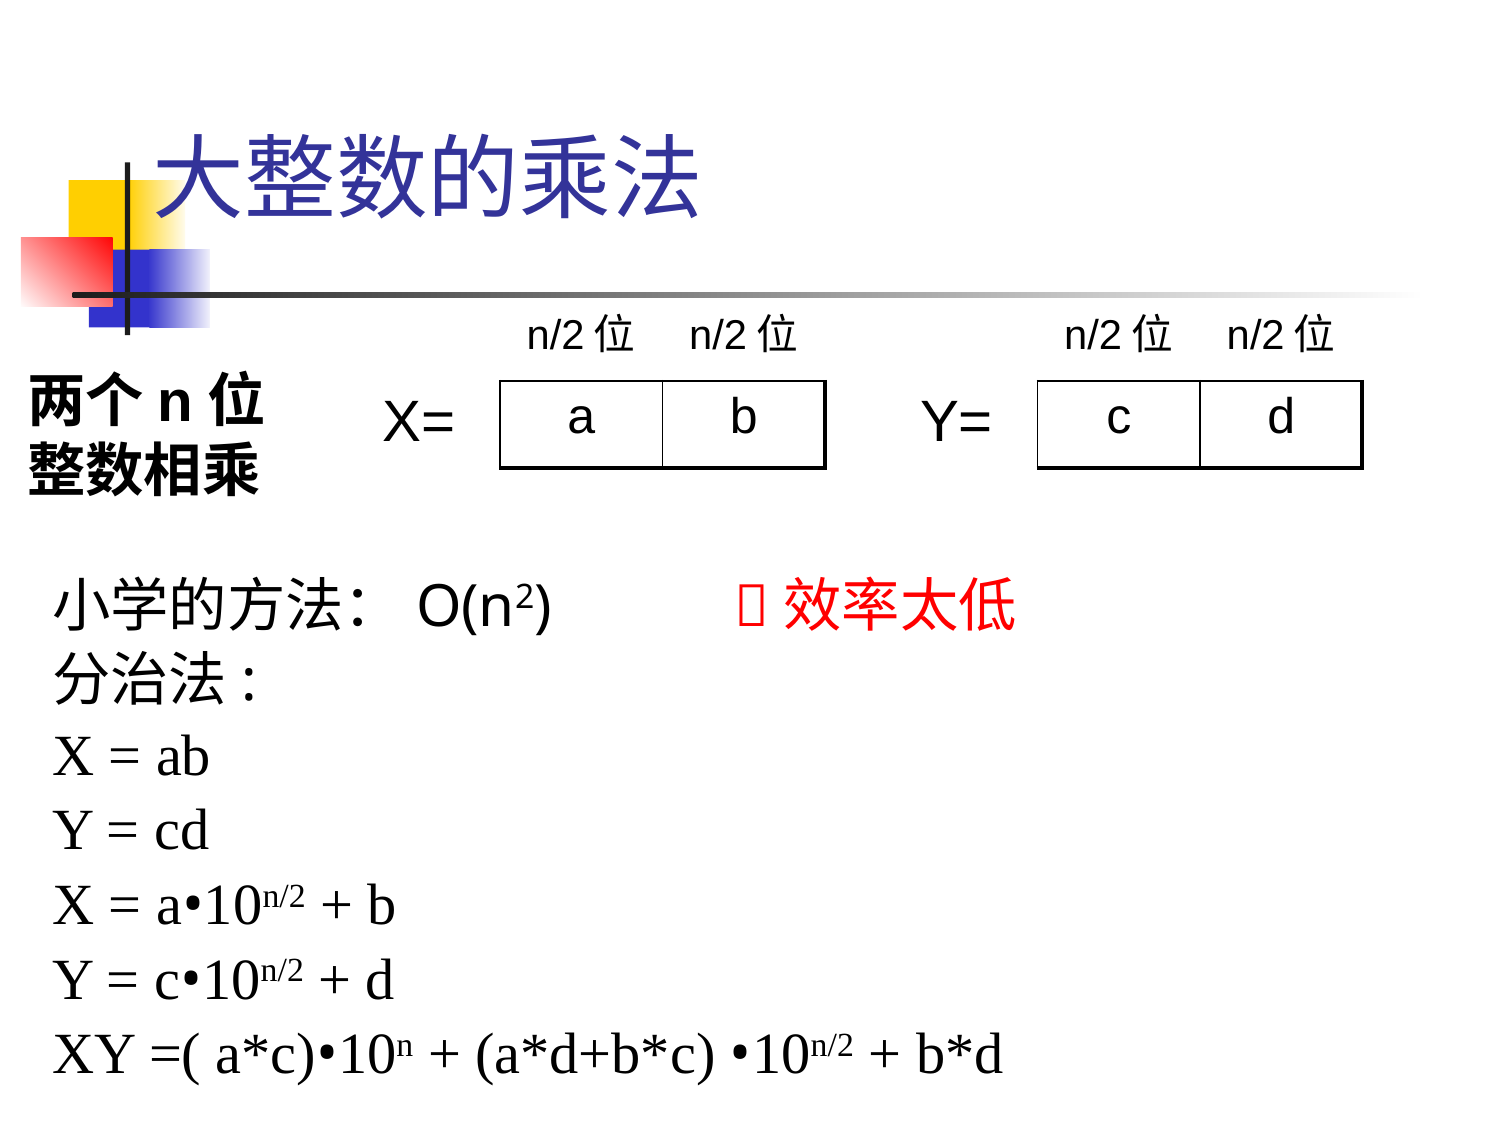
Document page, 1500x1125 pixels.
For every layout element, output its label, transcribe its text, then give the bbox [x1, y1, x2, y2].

title 大整数的乘法 [75, 75, 1425, 238]
table_header n/2位 [662, 293, 825, 380]
table_cell X= [338, 381, 499, 468]
table_cell b [663, 382, 823, 466]
table_cell Y= [875, 381, 1037, 468]
table_cell d [1201, 382, 1360, 466]
table_header n/2位 [1200, 293, 1362, 380]
table_header n/2位 [500, 293, 662, 380]
table_header [338, 293, 500, 381]
table_header [875, 293, 1037, 381]
list 小学的方法：O(n2) 效率太低 分治法: X = ab Y = cd X = a•10n/2 + b Y = c•10n/2 + d XY =( a*c)•10n + (a*d+b*c) •10n/2 + b*d [37, 568, 1463, 1106]
table_cell c [1038, 382, 1199, 466]
table_cell a [501, 382, 662, 466]
text_box 两个n位整数相乘 [12, 355, 325, 511]
table_header n/2位 [1037, 293, 1200, 380]
